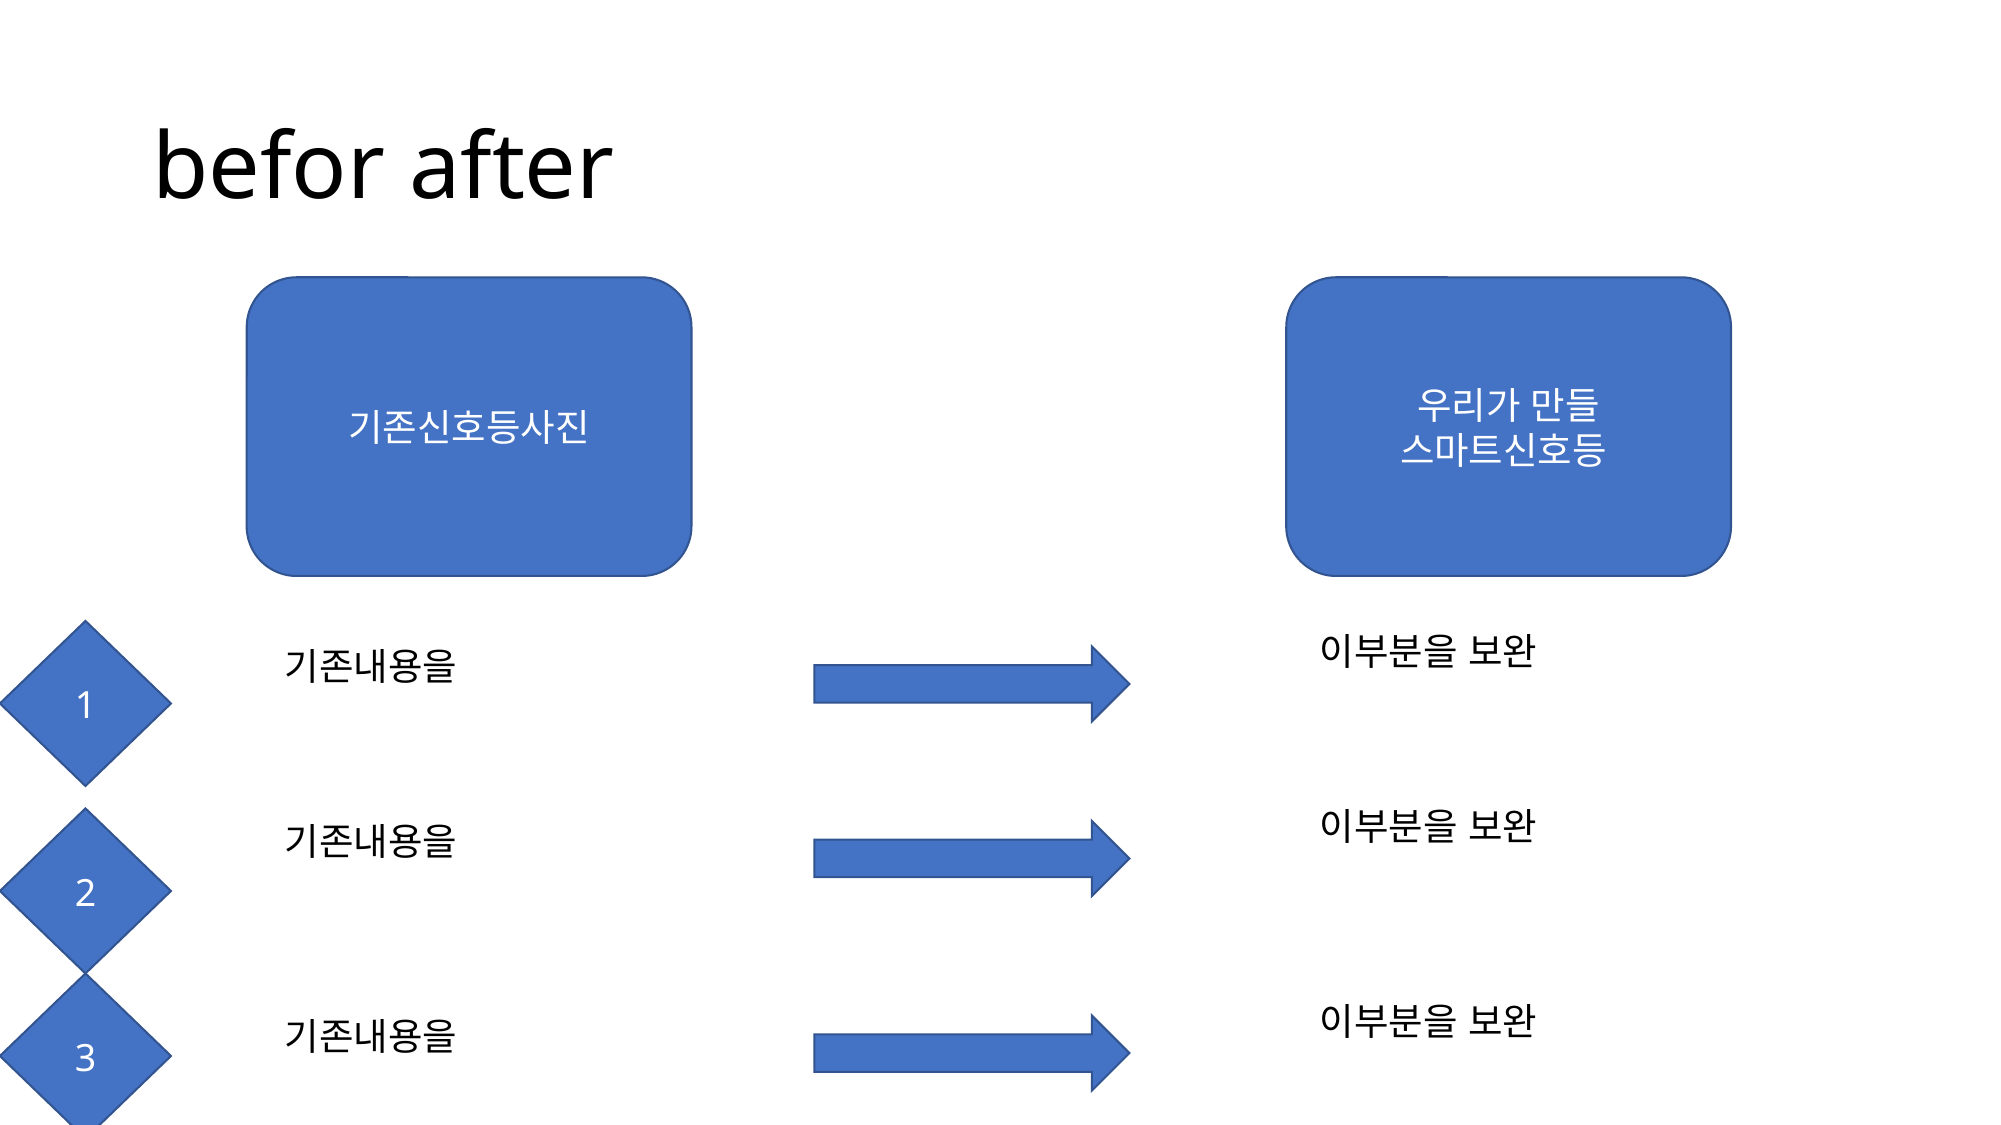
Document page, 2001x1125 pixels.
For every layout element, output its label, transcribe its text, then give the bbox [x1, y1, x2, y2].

text_box 기존내용을 [270, 635, 692, 696]
text_box 기존신호등사진 [245, 276, 693, 577]
text_box 이부분을 보완 [1305, 990, 1773, 1050]
text_box 기존내용을 [270, 810, 692, 871]
text_box [813, 1013, 1131, 1094]
text_box 우리가 만들 스마트신호등 [1285, 276, 1733, 577]
text_box [813, 643, 1131, 724]
text_box 기존내용을 [270, 1005, 692, 1065]
text_box 1 [0, 619, 173, 788]
text_box 3 [0, 972, 173, 1125]
text_box 2 [0, 807, 173, 973]
text_box [813, 818, 1131, 899]
title befor after [137, 59, 1863, 278]
text_box 이부분을 보완 [1305, 795, 1773, 856]
text_box 이부분을 보완 [1305, 620, 1773, 681]
